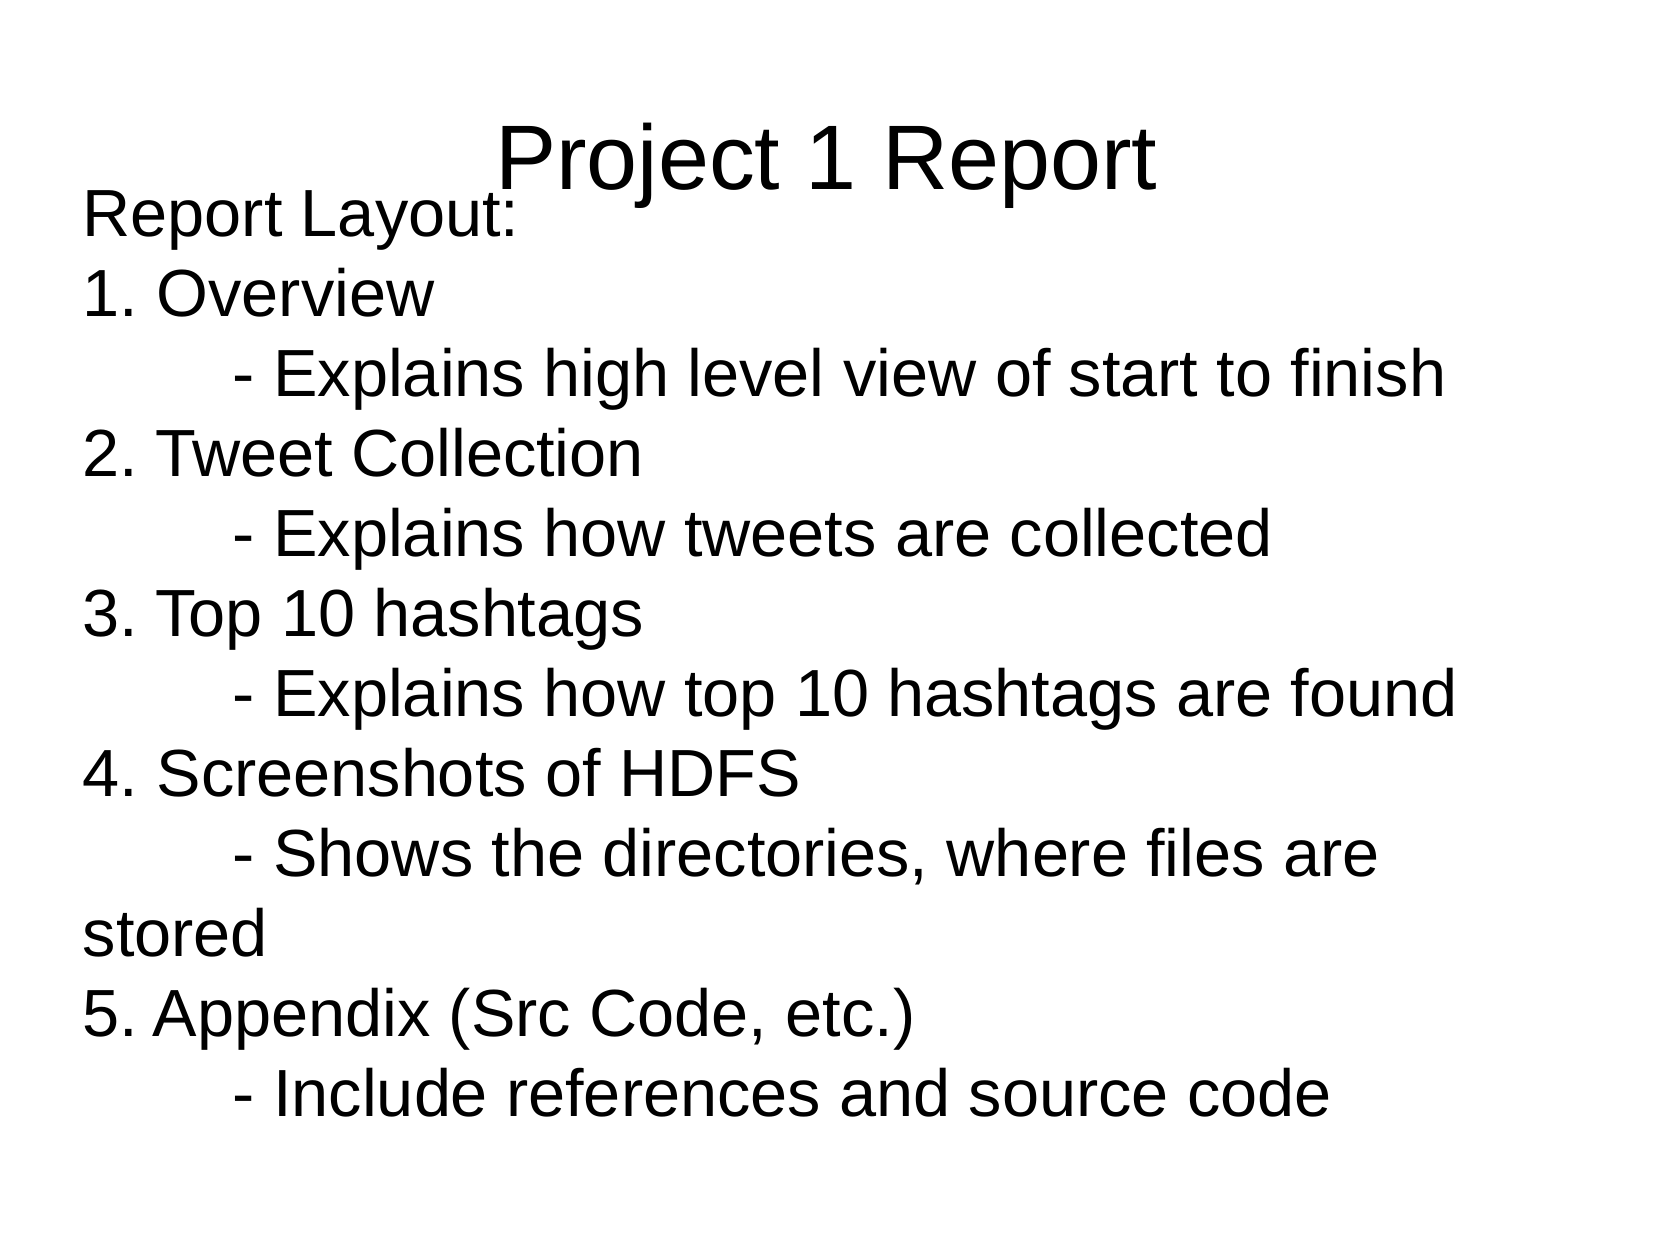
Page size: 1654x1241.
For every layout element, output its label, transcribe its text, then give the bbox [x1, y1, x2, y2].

text_box Report Layout: 1. Overview - Explains high level view of start to finish 2. Tweet Collection - Explains how tweets are collected 3. Top 10 hashtags - Explains how top 10 hashtags are found 4. Screenshots of HDFS - Shows the directories, where files are stored 5. Appendix (Src Code, etc.) - Include references and source code [82, 238, 1571, 1061]
text_box Project 1 Report [82, 49, 1571, 238]
